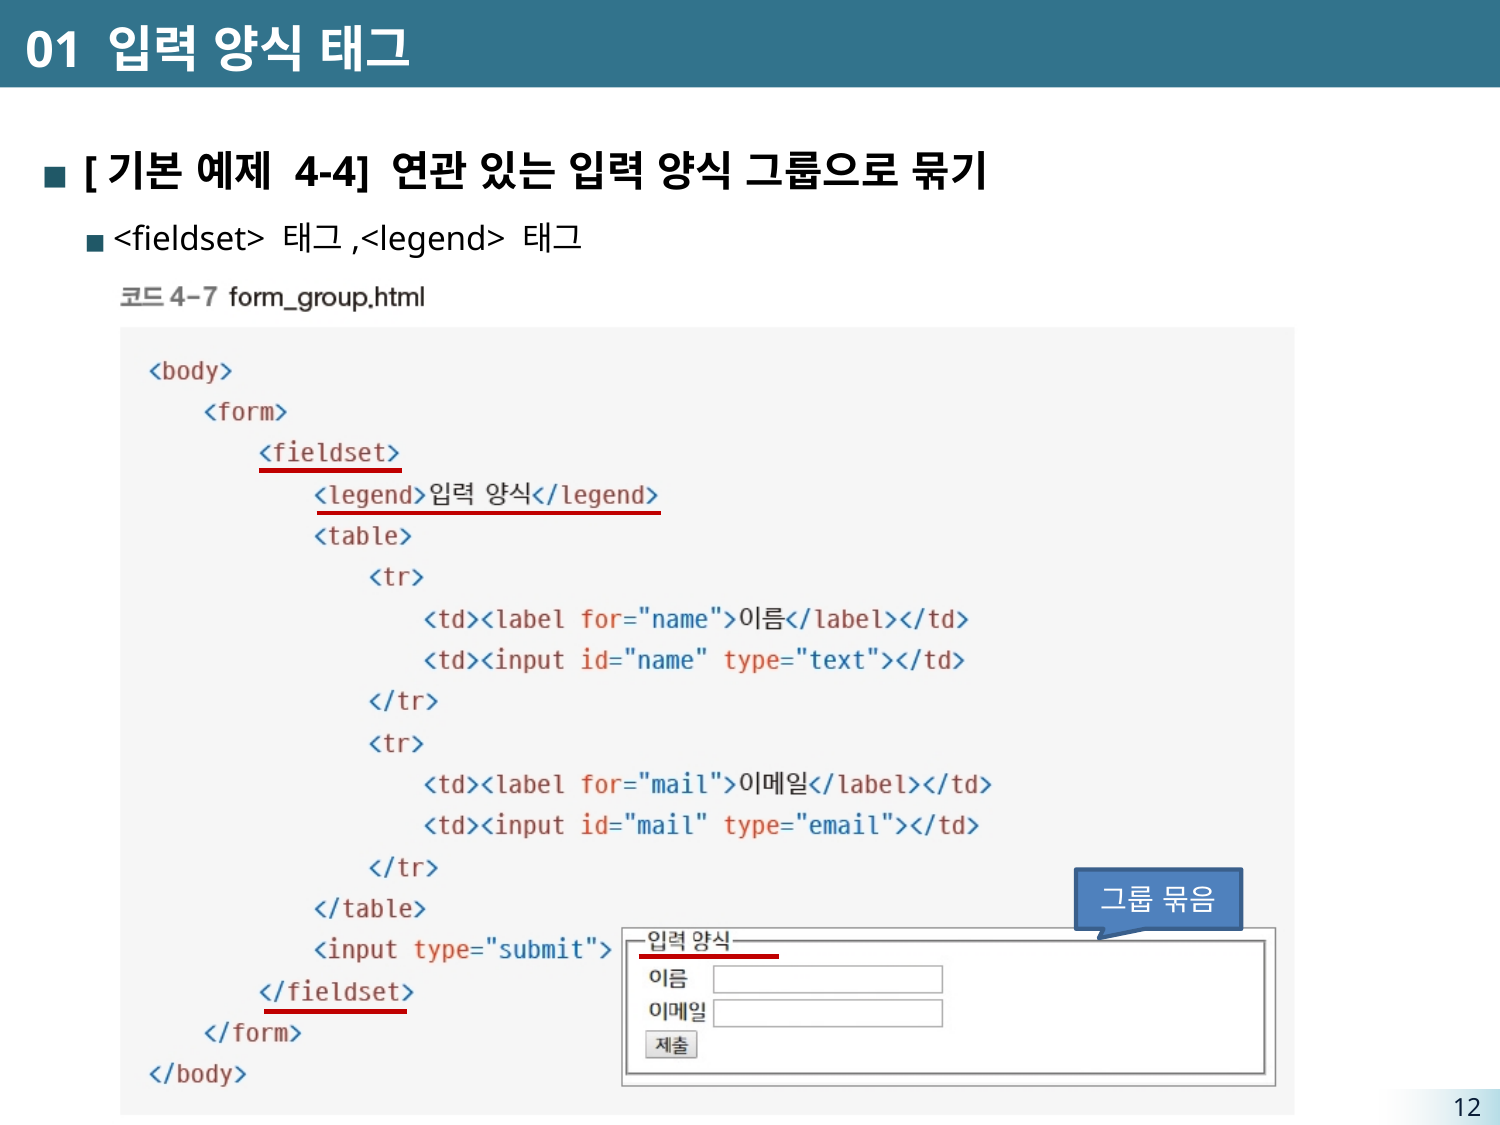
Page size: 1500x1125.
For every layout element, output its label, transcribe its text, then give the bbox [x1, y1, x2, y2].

picture [111, 278, 1306, 1125]
title 01 입력 양식 태그 [10, 8, 1288, 87]
list [기본 예제 4-4] 연관 있는 입력 양식 그룹으로 묶기 <fieldset> 태그,<legend> 태그 [10, 126, 1481, 1057]
